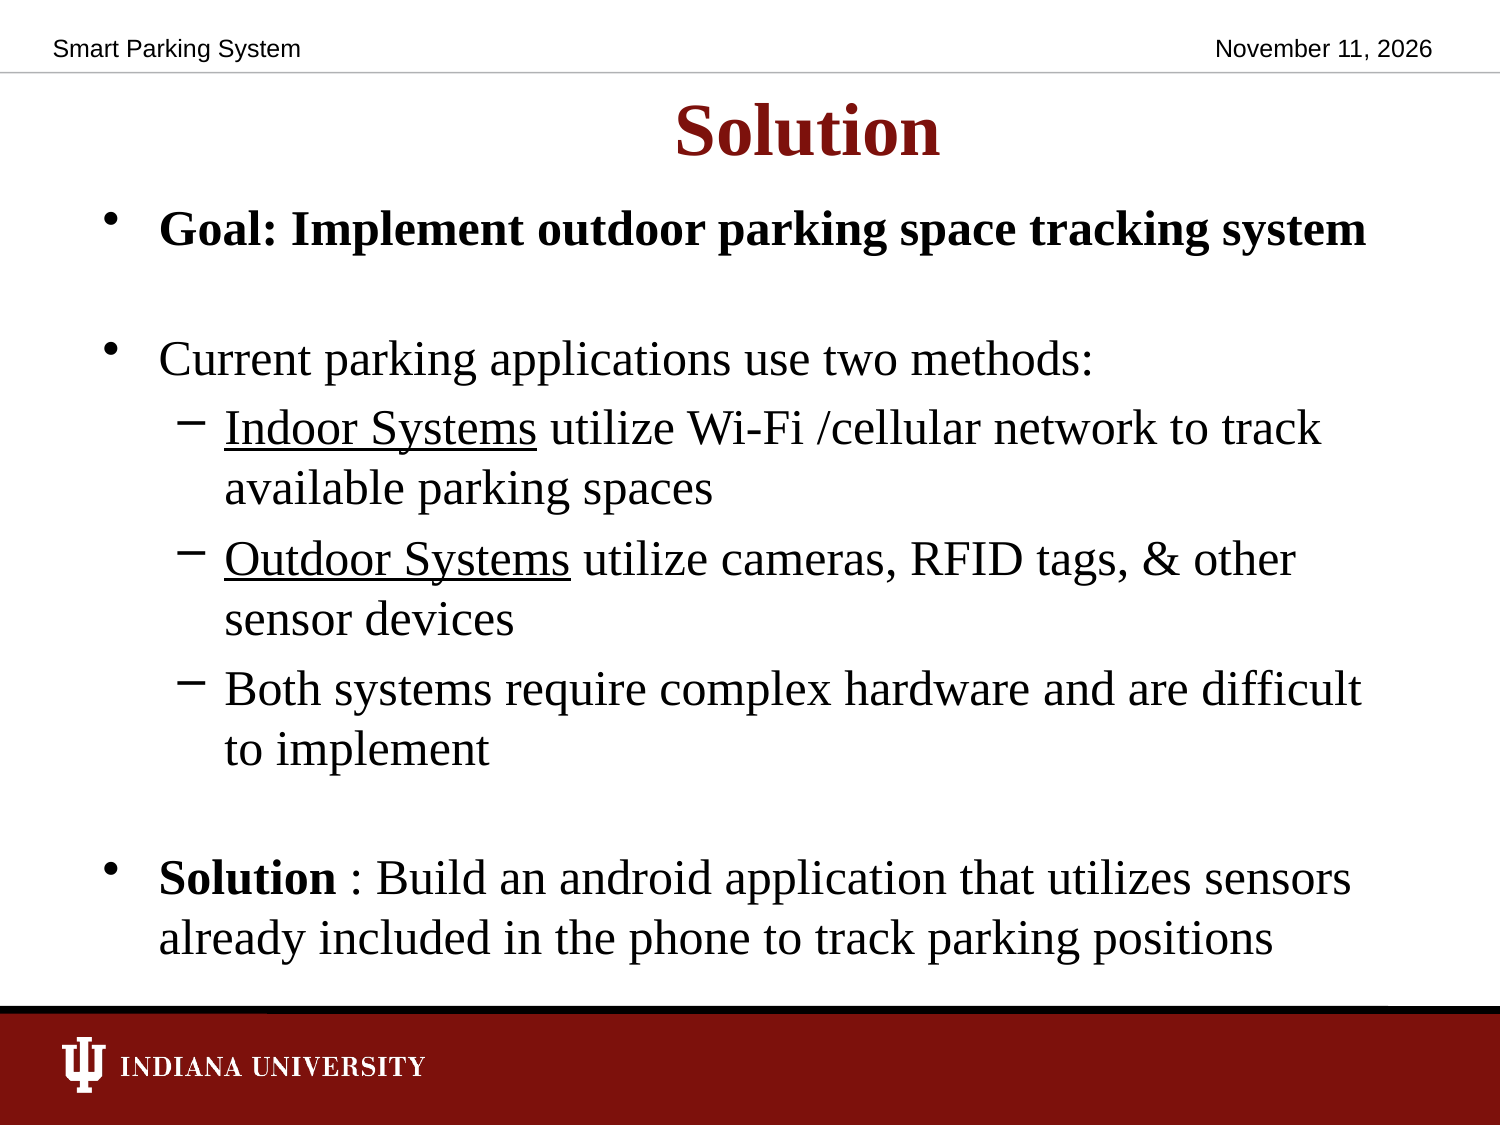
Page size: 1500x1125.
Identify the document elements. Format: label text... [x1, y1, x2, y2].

footer Smart Parking System [37, 24, 850, 75]
list Goal: Implement outdoor parking space tracking system Current parking applications use two methods: Indoor Systems utilize Wi-Fi /cellular network to track available parking spaces Outdoor Systems utilize cameras, RFID tags, & other sensor devices Both systems require complex hardware and are difficult to implement Solution : Build an android application that utilizes sensors already included in the phone to track parking positions [87, 187, 1425, 938]
picture [62, 1037, 425, 1098]
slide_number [1200, 24, 1463, 75]
title Solution [225, 75, 1392, 175]
